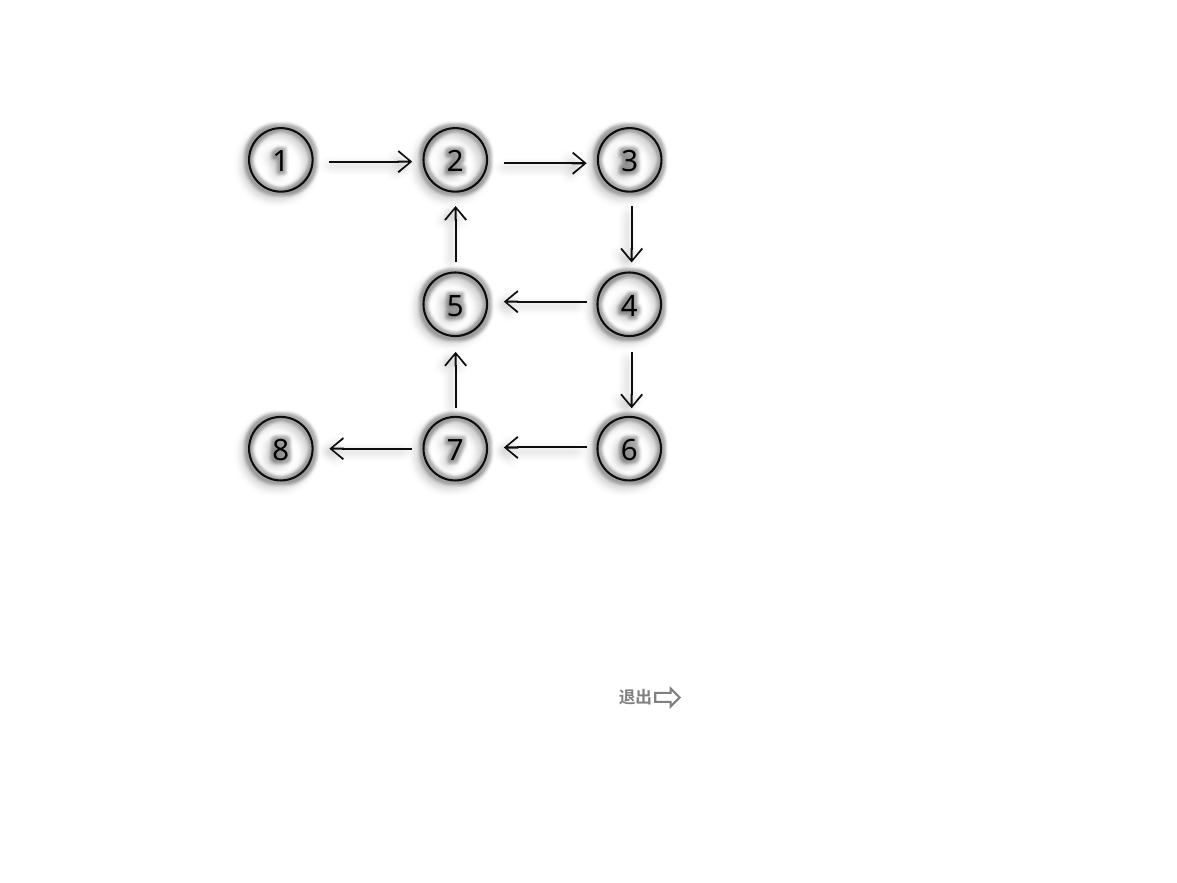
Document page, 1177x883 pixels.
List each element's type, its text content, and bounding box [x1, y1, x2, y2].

text_box 3 [596, 127, 663, 193]
text_box 8 [247, 415, 314, 482]
text_box 5 [422, 271, 489, 338]
text_box 4 [596, 271, 663, 338]
text_box 2 [422, 127, 489, 193]
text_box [603, 679, 680, 716]
text_box 1 [247, 127, 314, 193]
text_box 6 [596, 415, 663, 482]
text_box 7 [422, 415, 489, 482]
